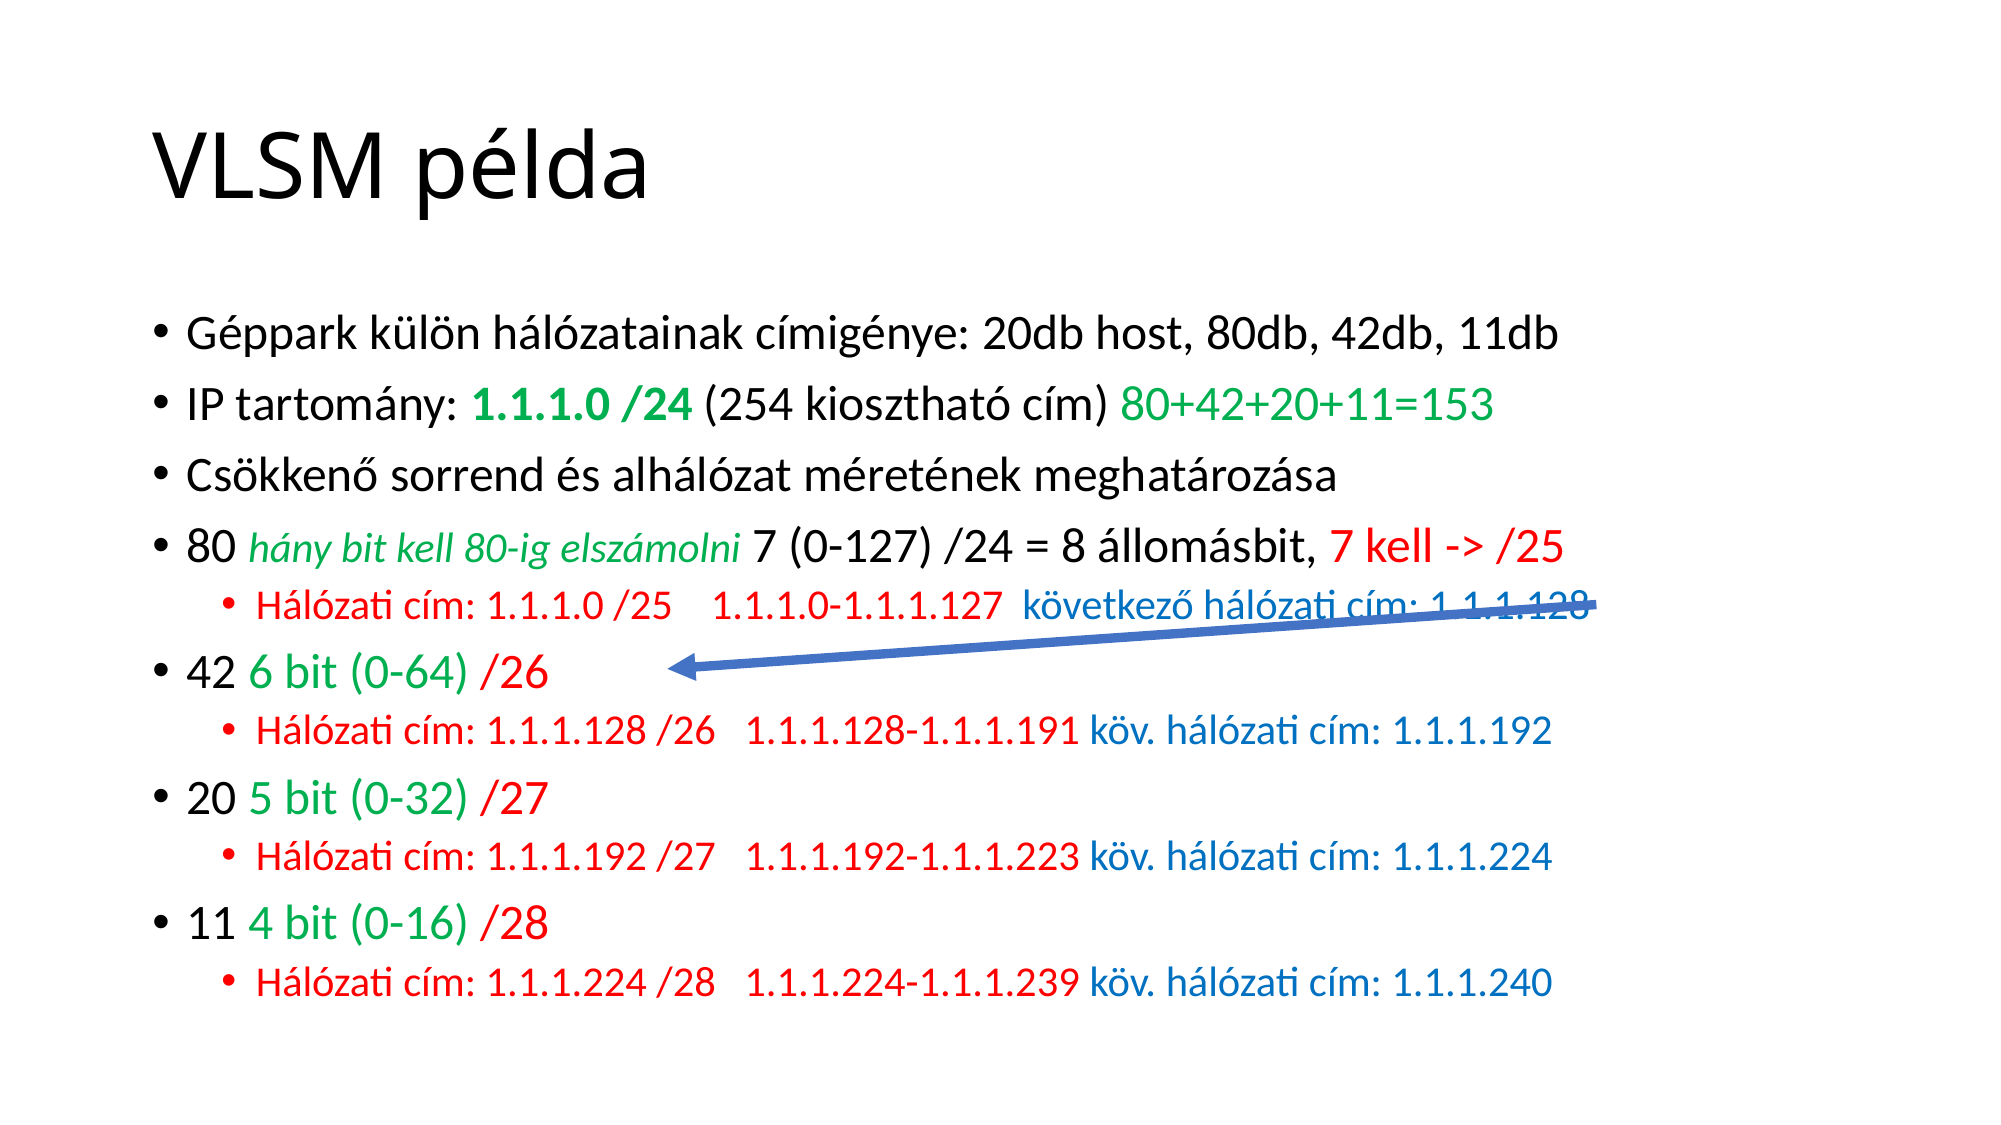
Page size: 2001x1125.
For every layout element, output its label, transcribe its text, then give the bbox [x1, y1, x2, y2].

title VLSM példa [137, 59, 1863, 278]
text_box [667, 604, 1597, 669]
list Géppark külön hálózatainak címigénye: 20db host, 80db, 42db, 11db IP tartomány: 1.1.1.0 /24 (254 kiosztható cím) 80+42+20+11=153 Csökkenő sorrend és alhálózat méretének meghatározása 80 hány bit kell 80-ig elszámolni 7 (0-127) /24 = 8 állomásbit, 7 kell -> /25 Hálózati cím: 1.1.1.0 /25 1.1.1.0-1.1.1.127 következő hálózati cím: 1.1.1.128 42 6 bit (0-64) /26 Hálózati cím: 1.1.1.128 /26 1.1.1.128-1.1.1.191 köv. hálózati cím: 1.1.1.192 20 5 bit (0-32) /27 Hálózati cím: 1.1.1.192 /27 1.1.1.192-1.1.1.223 köv. hálózati cím: 1.1.1.224 11 4 bit (0-16) /28 Hálózati cím: 1.1.1.224 /28 1.1.1.224-1.1.1.239 köv. hálózati cím: 1.1.1.240 [137, 299, 1863, 1014]
